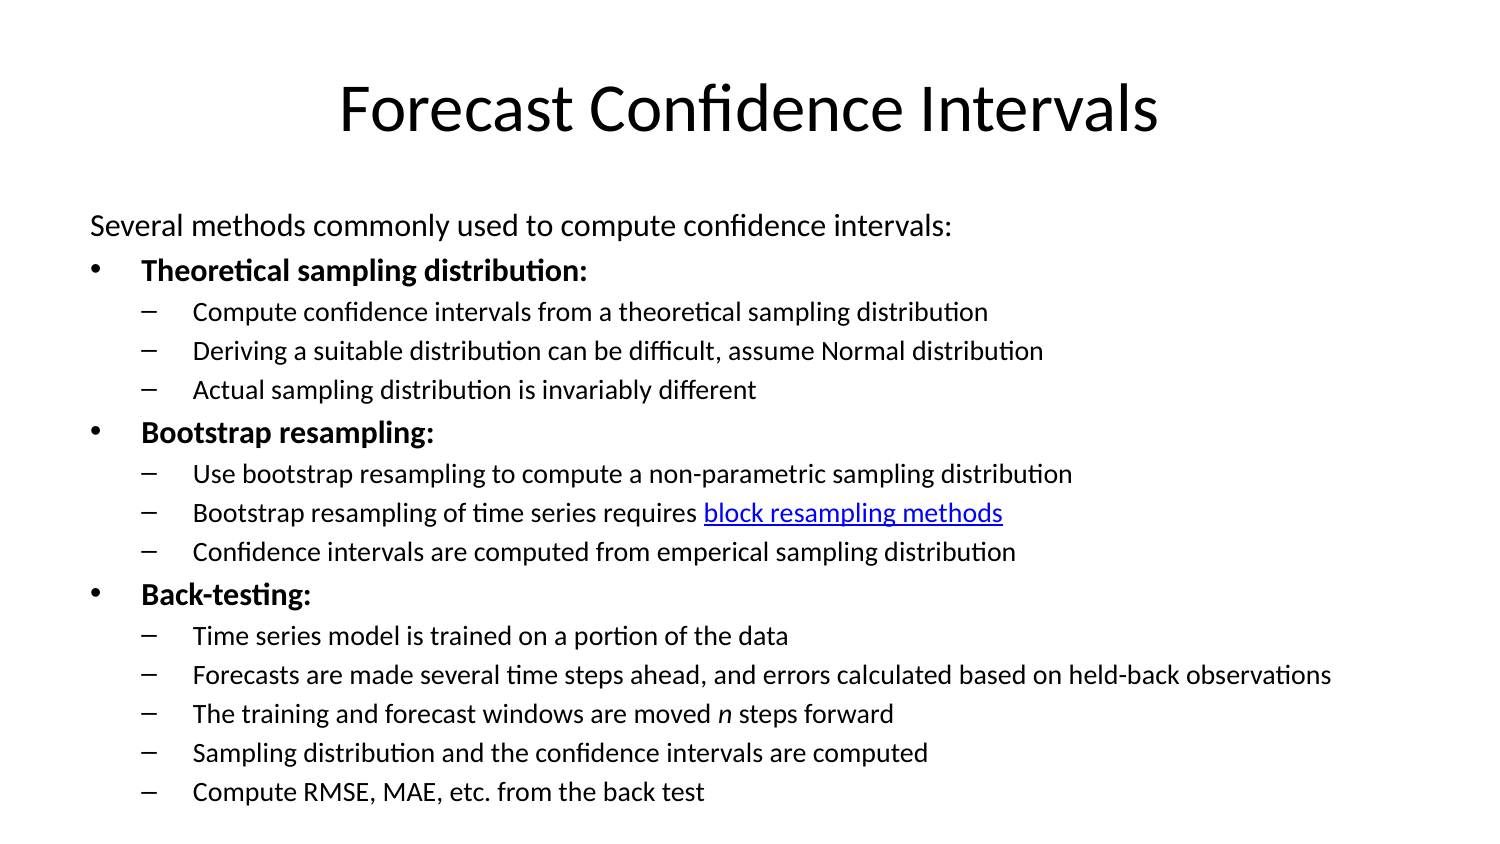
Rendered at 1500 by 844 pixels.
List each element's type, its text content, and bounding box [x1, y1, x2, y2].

list Several methods commonly used to compute confidence intervals: Theoretical sampling distribution: Compute confidence intervals from a theoretical sampling distribution Deriving a suitable distribution can be difficult, assume Normal distribution Actual sampling distribution is invariably different Bootstrap resampling: Use bootstrap resampling to compute a non-parametric sampling distribution Bootstrap resampling of time series requires block resampling methods Confidence intervals are computed from emperical sampling distribution Back-testing: Time series model is trained on a portion of the data Forecasts are made several time steps ahead, and errors calculated based on held-back observations The training and forecast windows are moved n steps forward Sampling distribution and the confidence intervals are computed Compute RMSE, MAE, etc. from the back test [75, 196, 1425, 818]
title Forecast Confidence Intervals [75, 33, 1425, 175]
